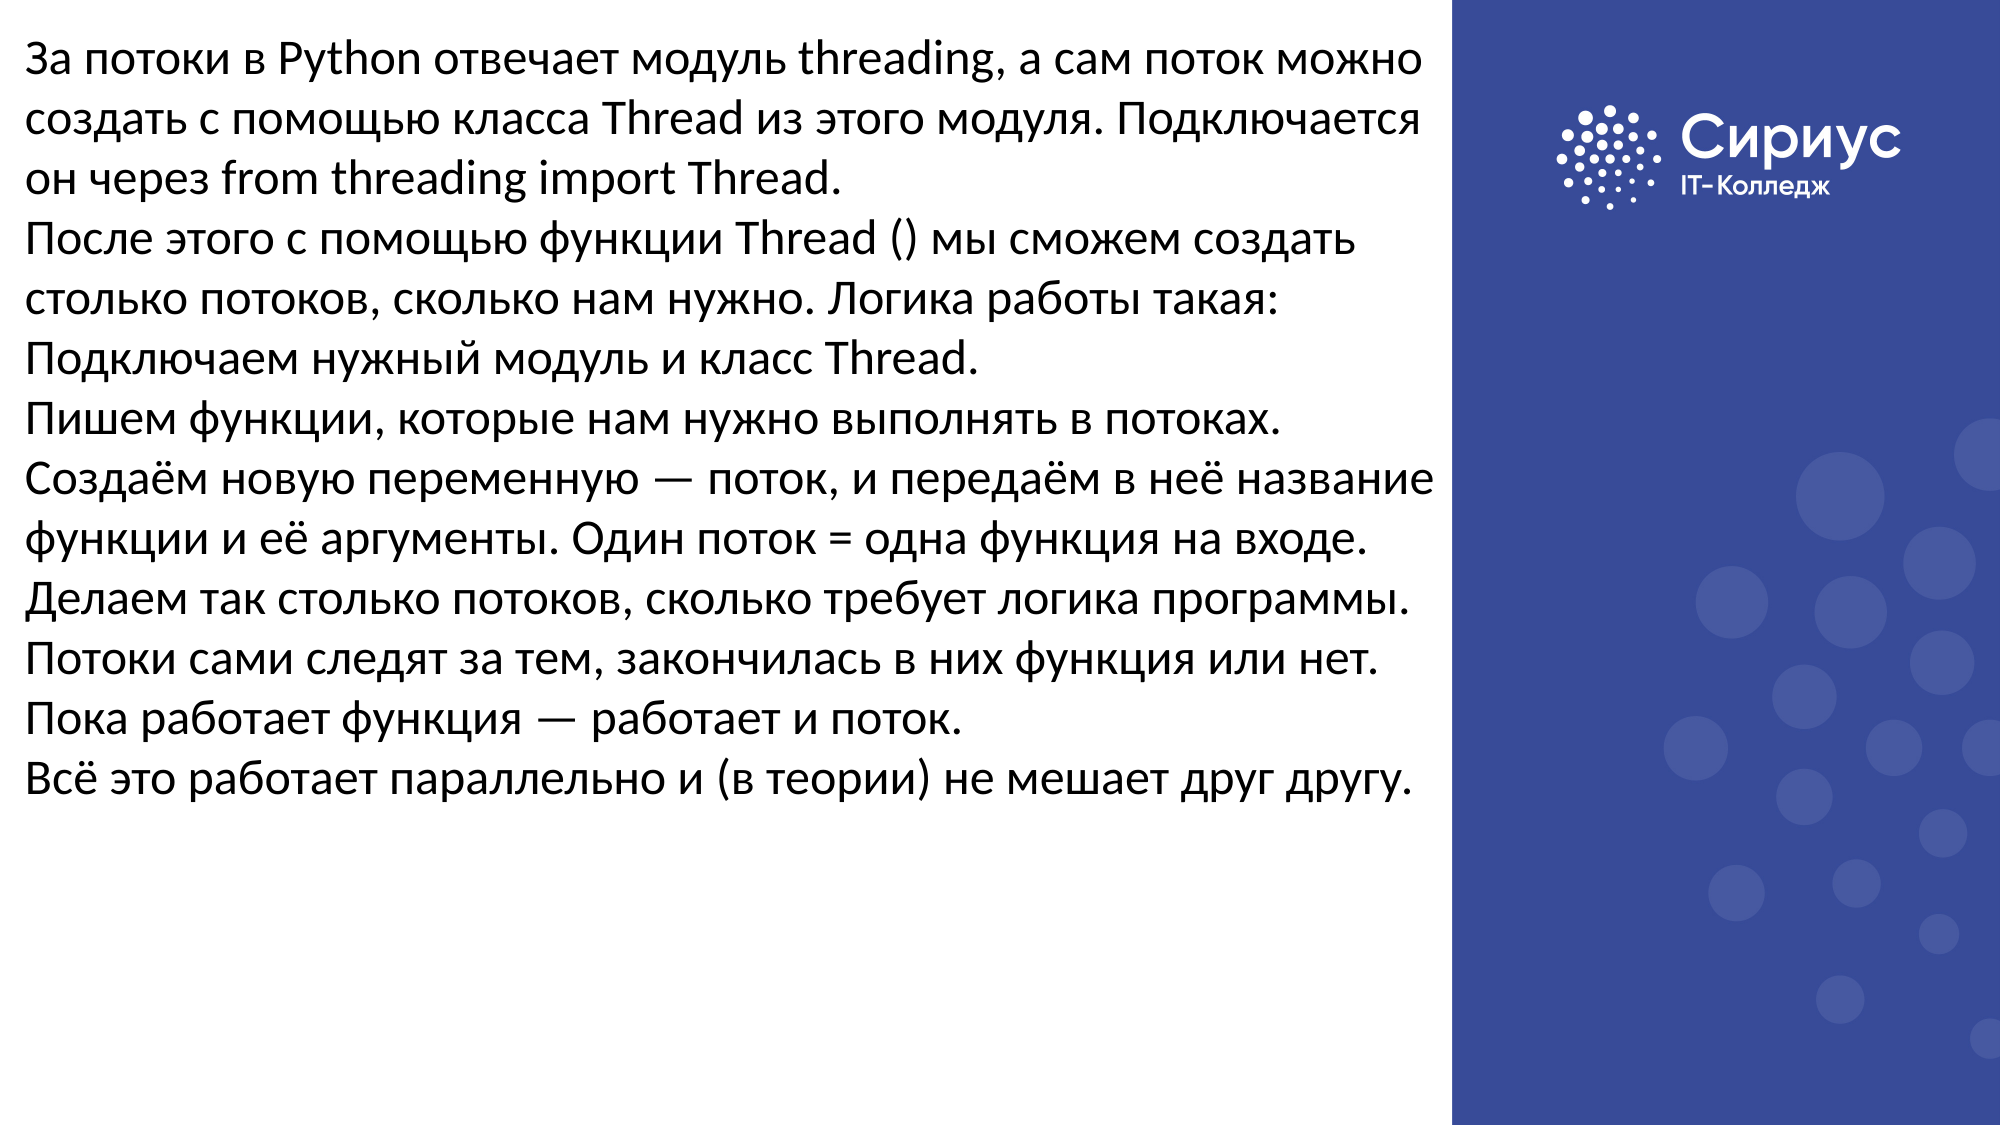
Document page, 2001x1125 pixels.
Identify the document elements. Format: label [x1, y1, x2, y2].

list [0, 0, 2000, 1125]
